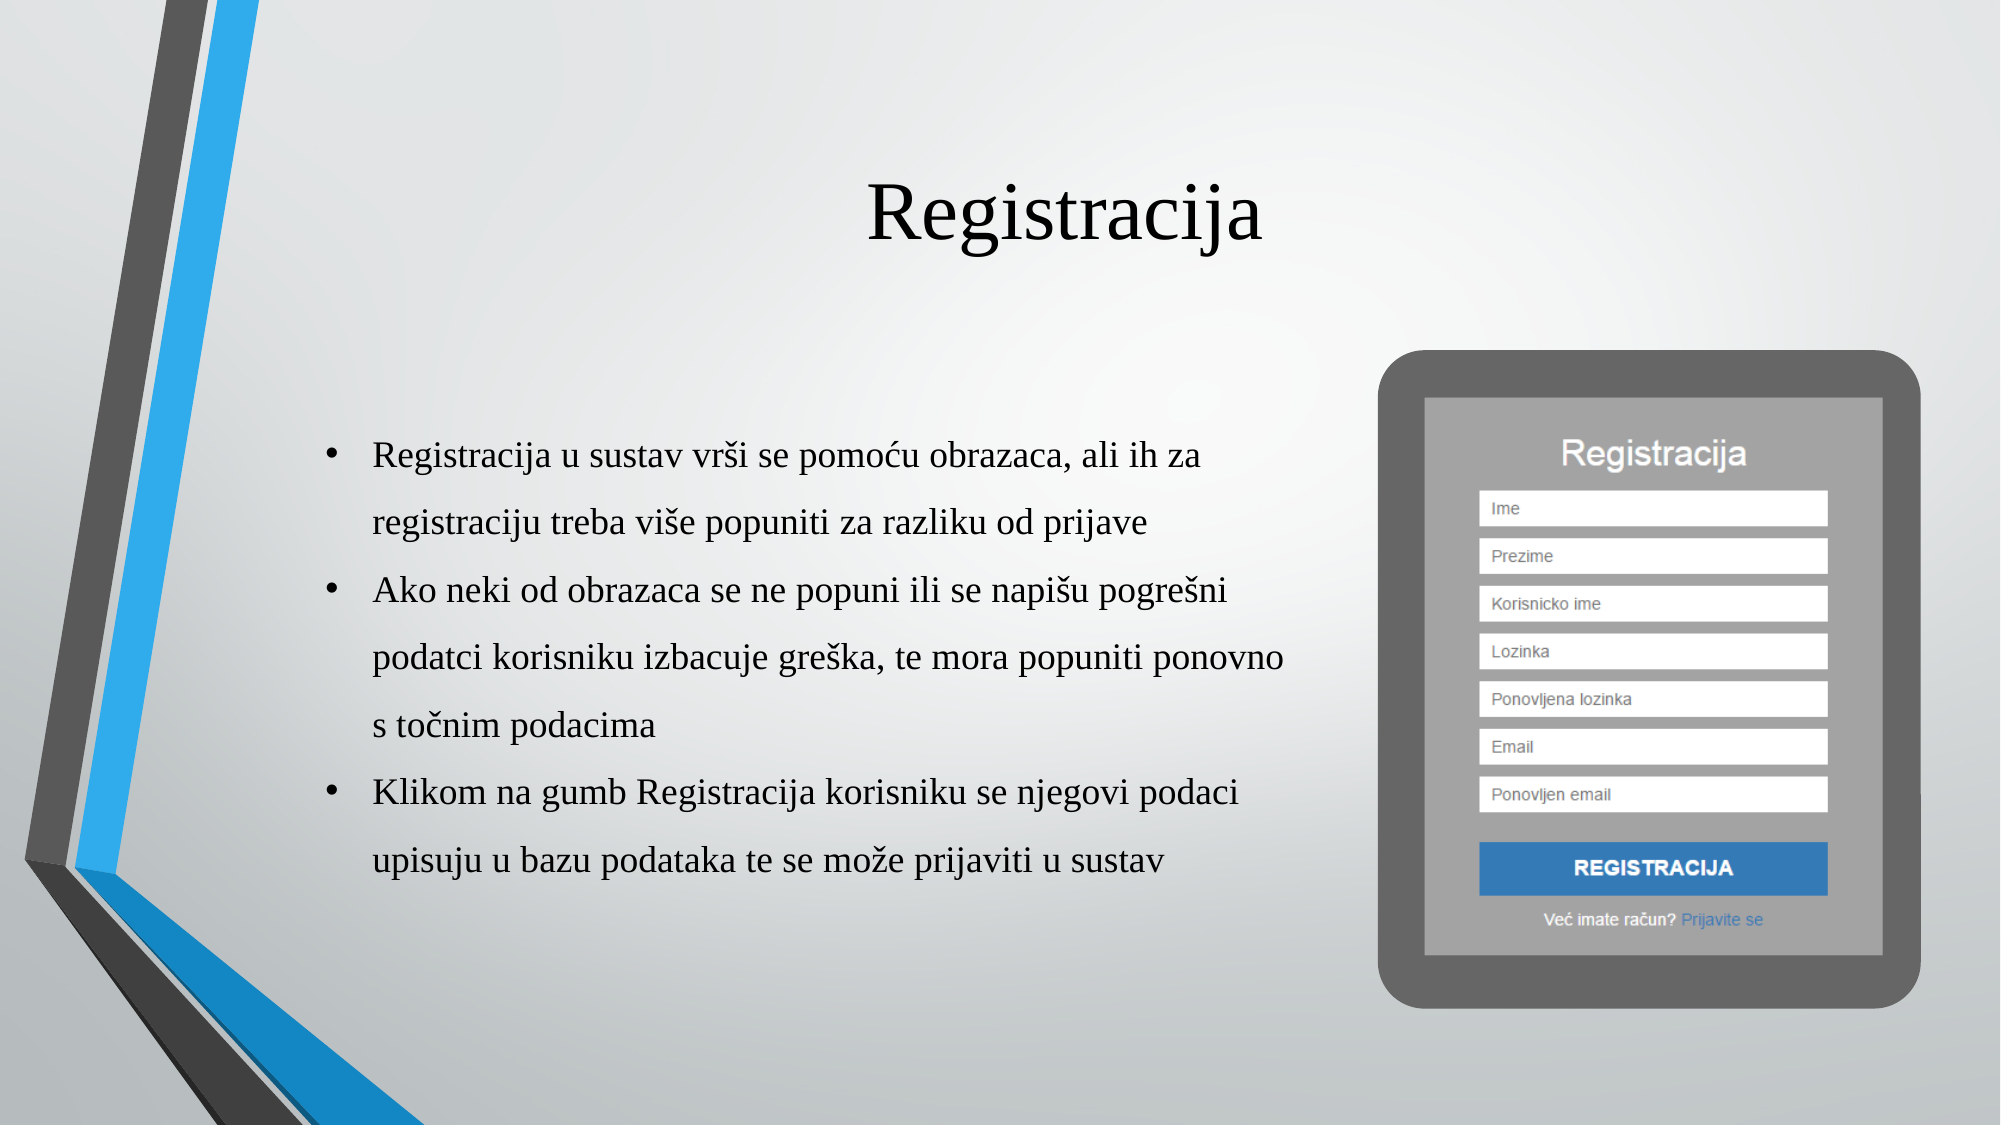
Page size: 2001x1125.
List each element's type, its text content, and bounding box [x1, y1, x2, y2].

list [1377, 349, 1921, 1009]
title Registracija [243, 112, 1887, 400]
text_box Registracija u sustav vrši se pomoću obrazaca, ali ih za registraciju treba više popuniti za razliku od prijave Ako neki od obrazaca se ne popuni ili se napišu pogrešni podatci korisniku izbacuje greška, te mora popuniti ponovno s točnim podacima Klikom na gumb Registracija korisniku se njegovi podaci upisuju u bazu podataka te se može prijaviti u sustav [310, 399, 1311, 888]
